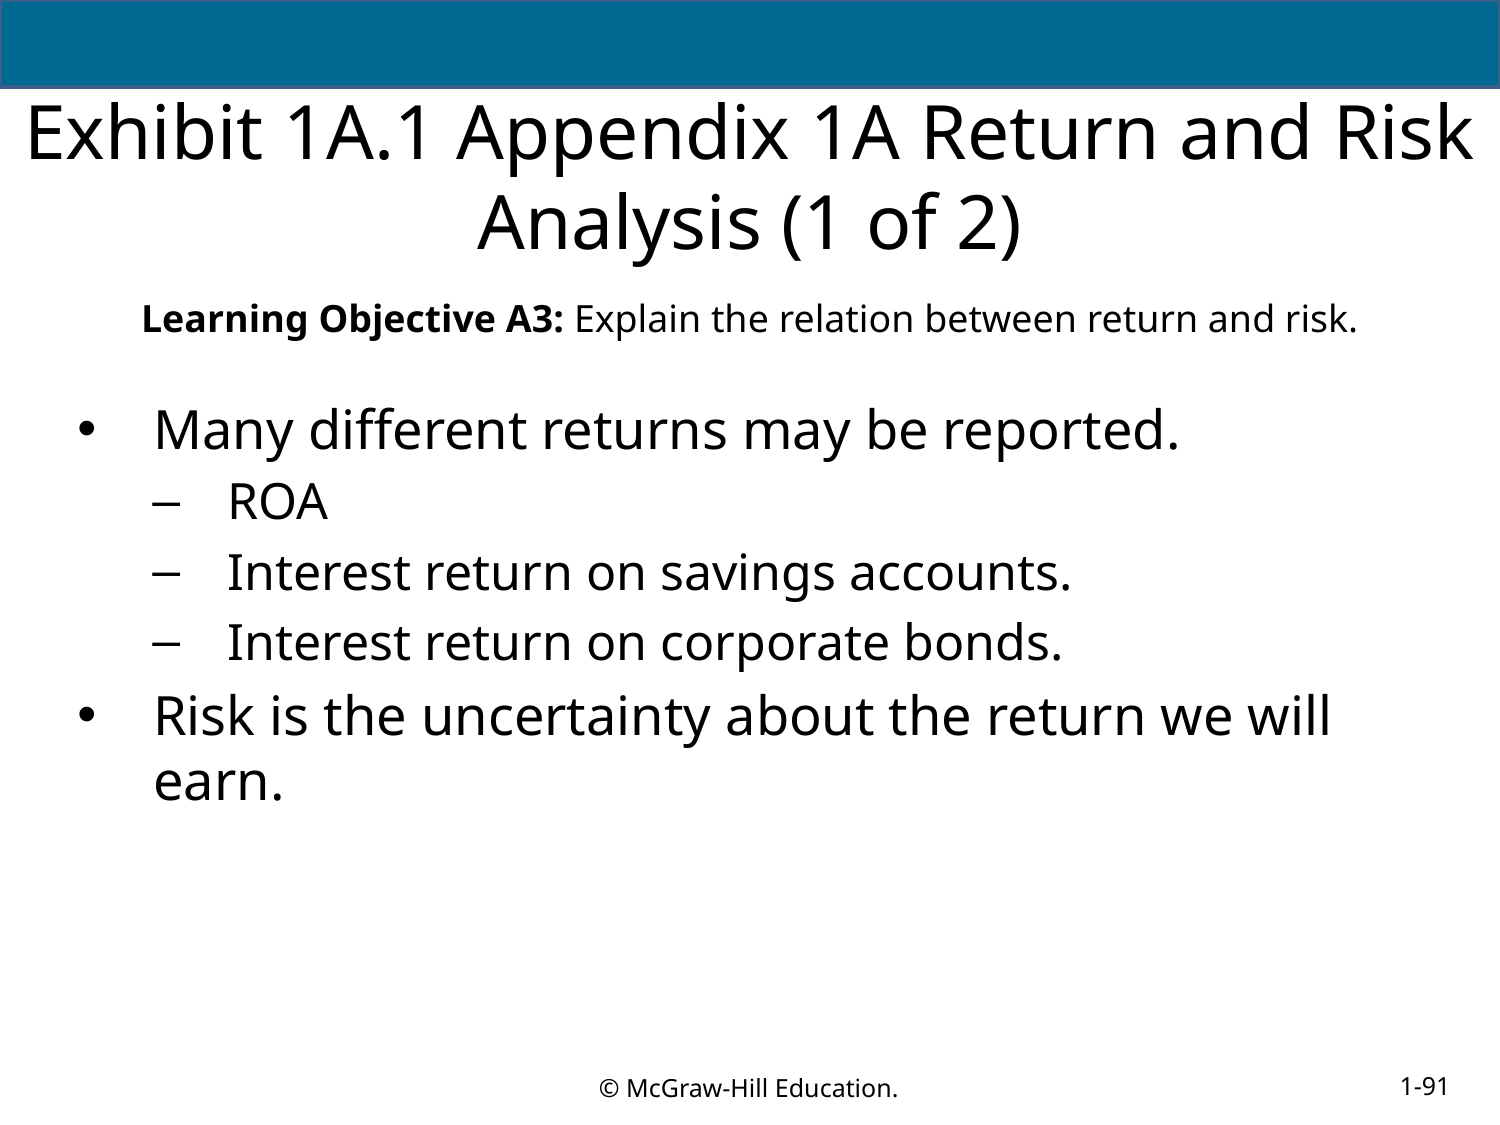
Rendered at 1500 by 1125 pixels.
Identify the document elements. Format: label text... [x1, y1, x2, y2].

title Exhibit 1A.1 Appendix 1A Return and Risk Analysis (1 of 2) [0, 87, 1500, 263]
list Many different returns may be reported. ROA Interest return on savings accounts. Interest return on corporate bonds. Risk is the uncertainty about the return we will earn. [62, 387, 1438, 1050]
list Learning Objective A3: Explain the relation between return and risk. [62, 287, 1438, 350]
